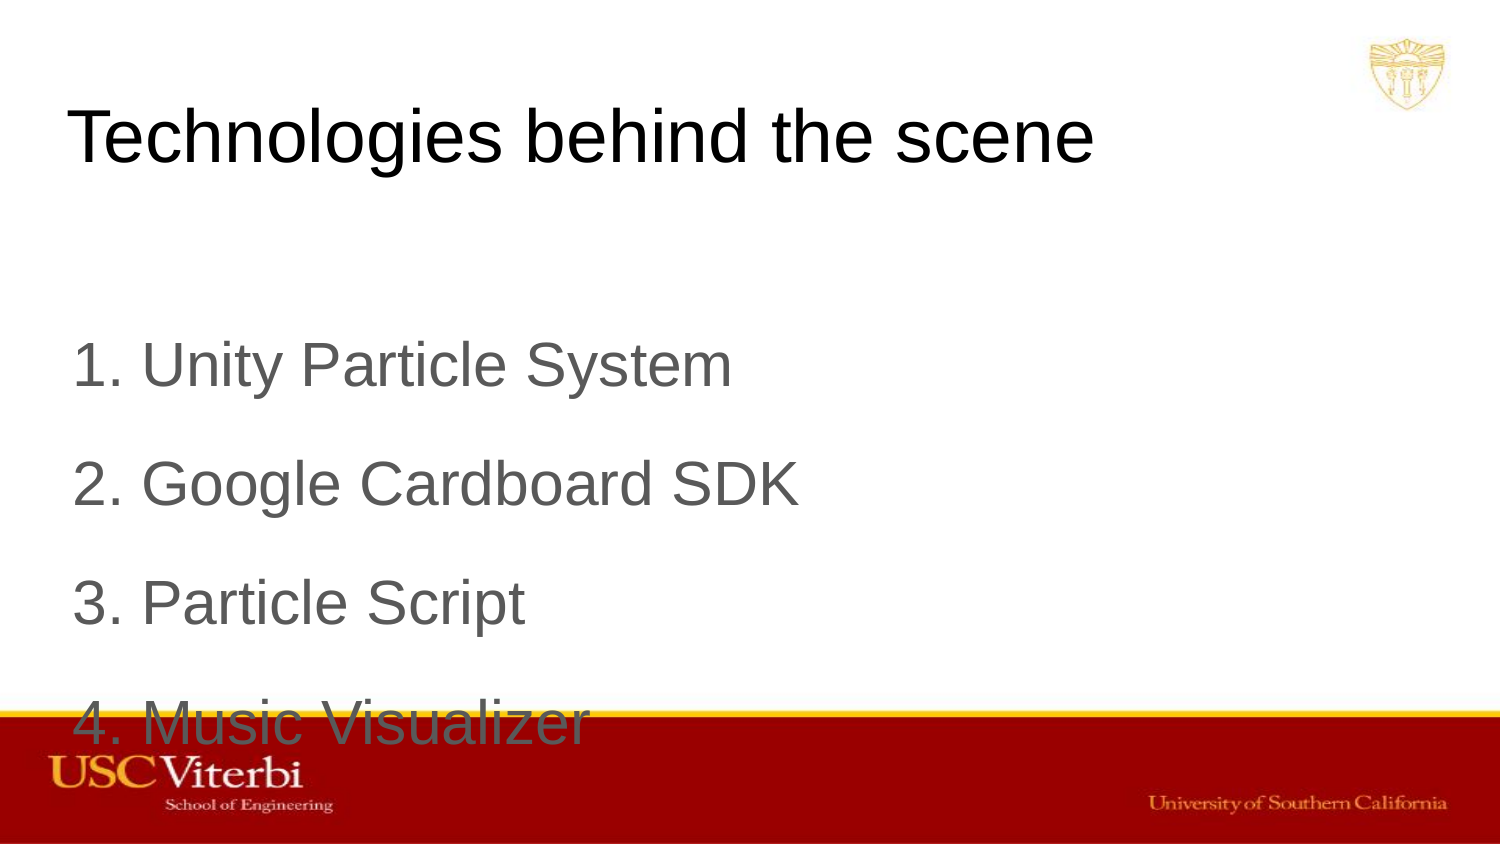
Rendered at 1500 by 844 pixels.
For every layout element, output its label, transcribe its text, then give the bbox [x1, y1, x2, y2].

title Technologies behind the scene [51, 72, 1449, 167]
picture [0, 0, 1500, 844]
list Unity Particle System Google Cardboard SDK Particle Script Music Visualizer [51, 189, 1449, 750]
